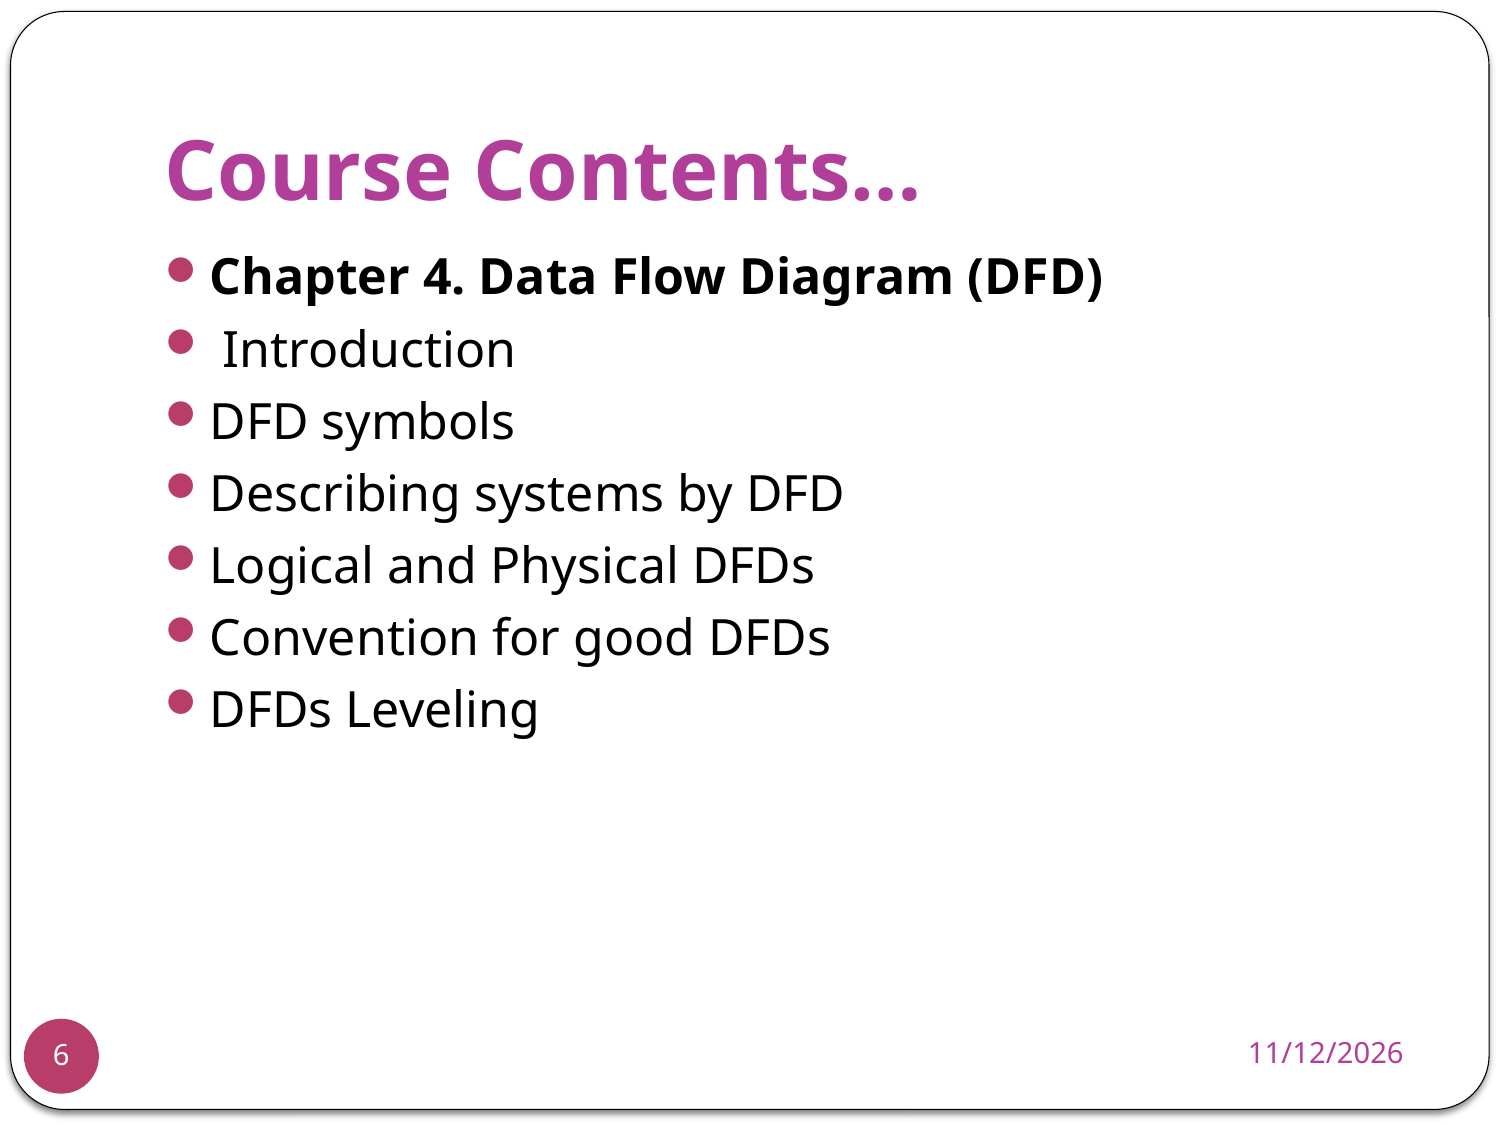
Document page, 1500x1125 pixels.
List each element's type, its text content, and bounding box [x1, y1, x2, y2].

list Chapter 4. Data Flow Diagram (DFD) Introduction DFD symbols Describing systems by DFD Logical and Physical DFDs Convention for good DFDs DFDs Leveling [150, 237, 1425, 988]
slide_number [1012, 1015, 1419, 1094]
slide_number 6 [23, 1018, 99, 1094]
title Course Contents… [150, 45, 1425, 233]
